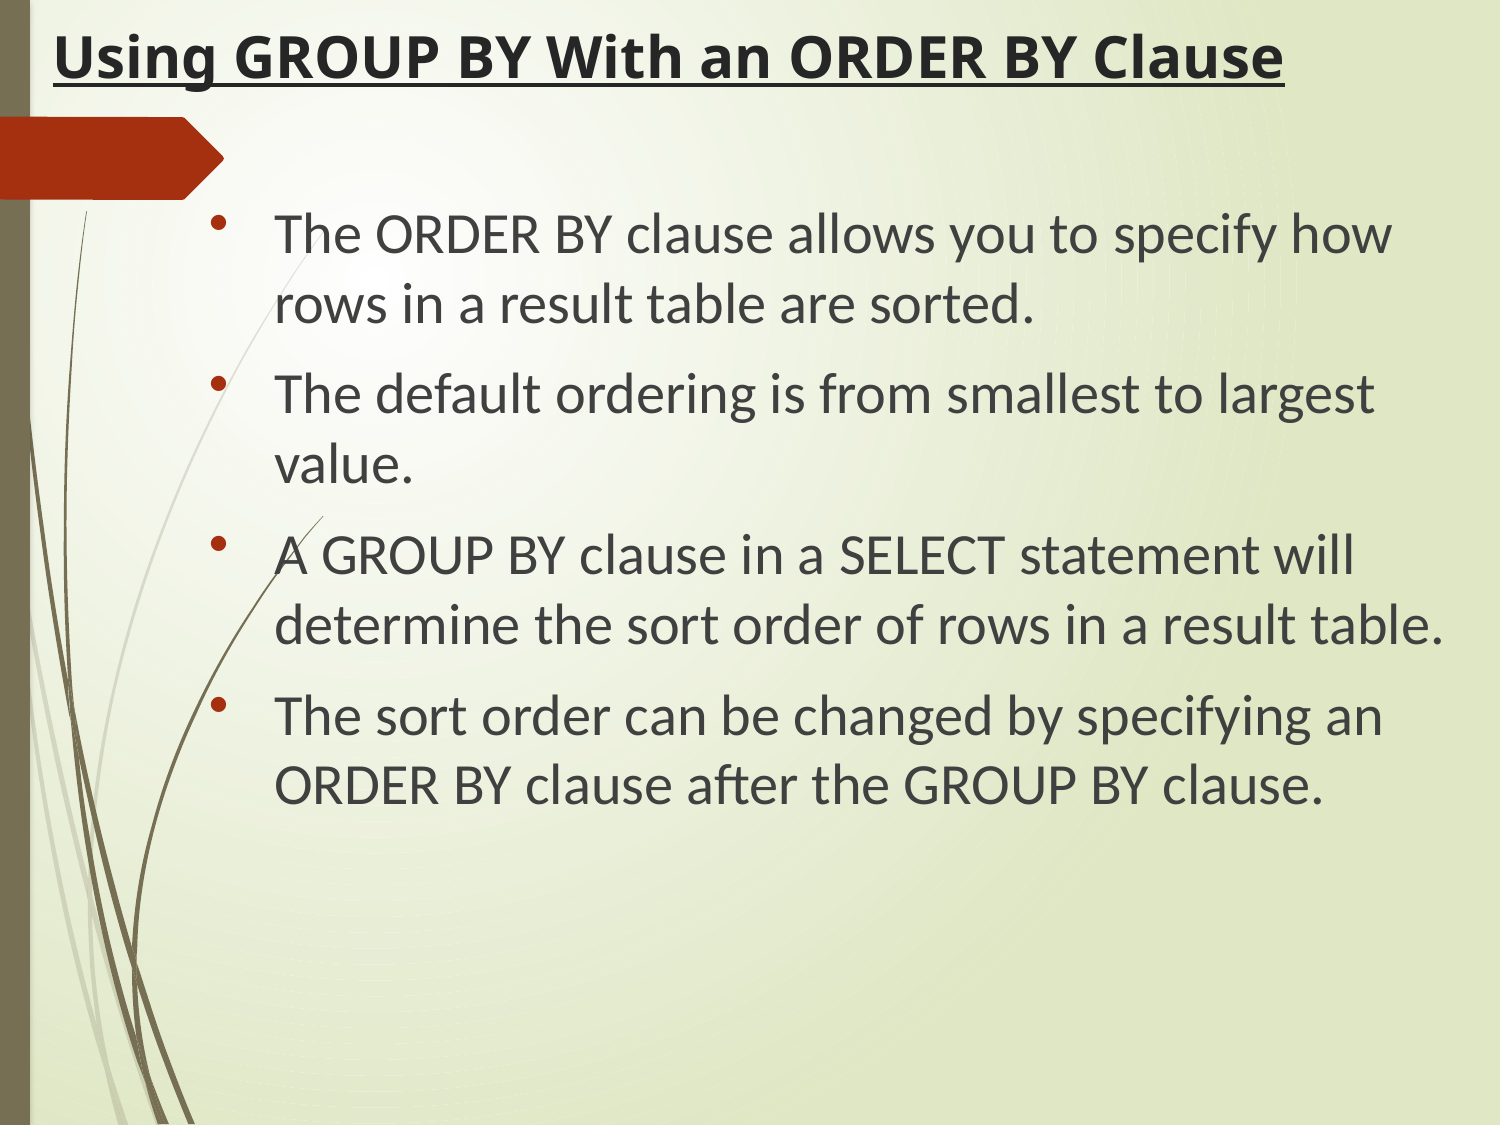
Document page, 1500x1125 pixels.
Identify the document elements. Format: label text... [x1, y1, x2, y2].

list The ORDER BY clause allows you to specify how rows in a result table are sorted. The default ordering is from smallest to largest value. A GROUP BY clause in a SELECT statement will determine the sort order of rows in a result table. The sort order can be changed by specifying an ORDER BY clause after the GROUP BY clause. [99, 187, 1488, 1013]
title Using GROUP BY With an ORDER BY Clause [37, 12, 1350, 175]
